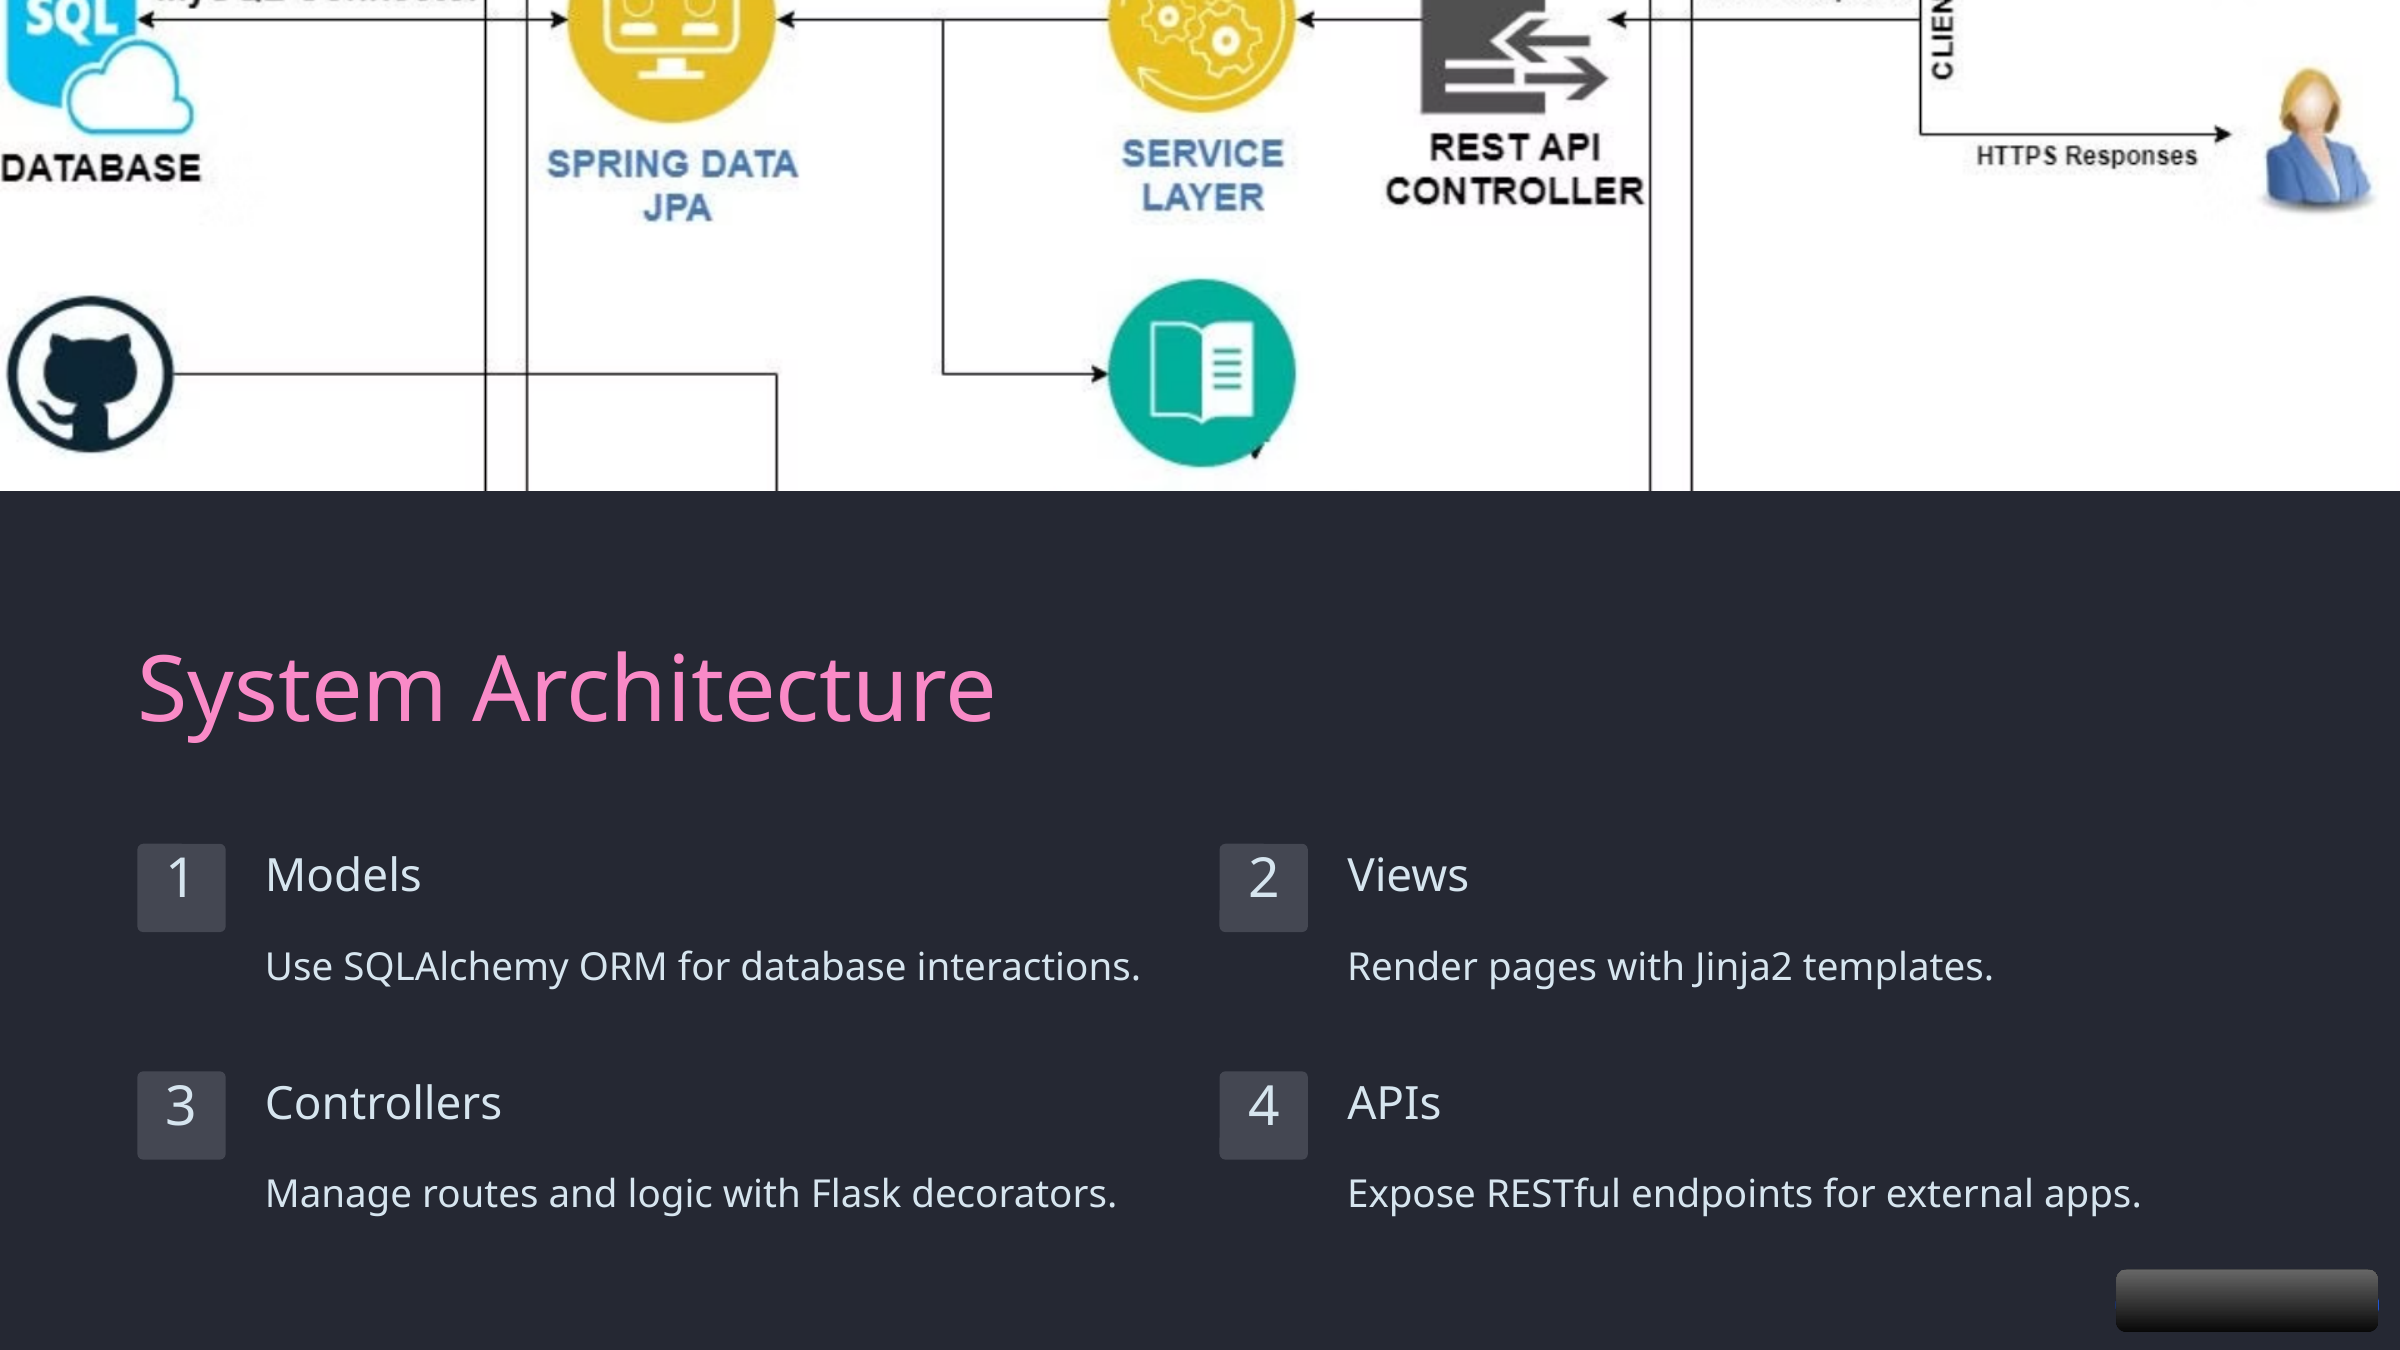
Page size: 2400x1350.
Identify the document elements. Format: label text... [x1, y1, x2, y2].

text_box Views [1347, 843, 1810, 902]
text_box [1219, 843, 1308, 933]
text_box 1 [153, 853, 210, 923]
text_box [2116, 1269, 2379, 1333]
text_box Models [265, 843, 727, 902]
text_box Use SQLAlchemy ORM for database interactions. [264, 925, 1181, 988]
text_box APIs [1347, 1071, 1810, 1130]
text_box System Architecture [137, 625, 1062, 741]
text_box Expose RESTful endpoints for external apps. [1347, 1152, 2263, 1216]
text_box Manage routes and logic with Flask decorators. [264, 1152, 1181, 1216]
text_box 4 [1236, 1080, 1292, 1151]
picture [2106, 1271, 2389, 1339]
text_box Render pages with Jinja2 templates. [1347, 925, 2263, 988]
text_box [137, 1071, 226, 1160]
text_box [137, 843, 226, 933]
text_box 3 [153, 1080, 210, 1151]
text_box Controllers [265, 1071, 727, 1130]
text_box 2 [1236, 853, 1292, 923]
text_box [1219, 1071, 1308, 1160]
picture [0, 0, 2400, 491]
